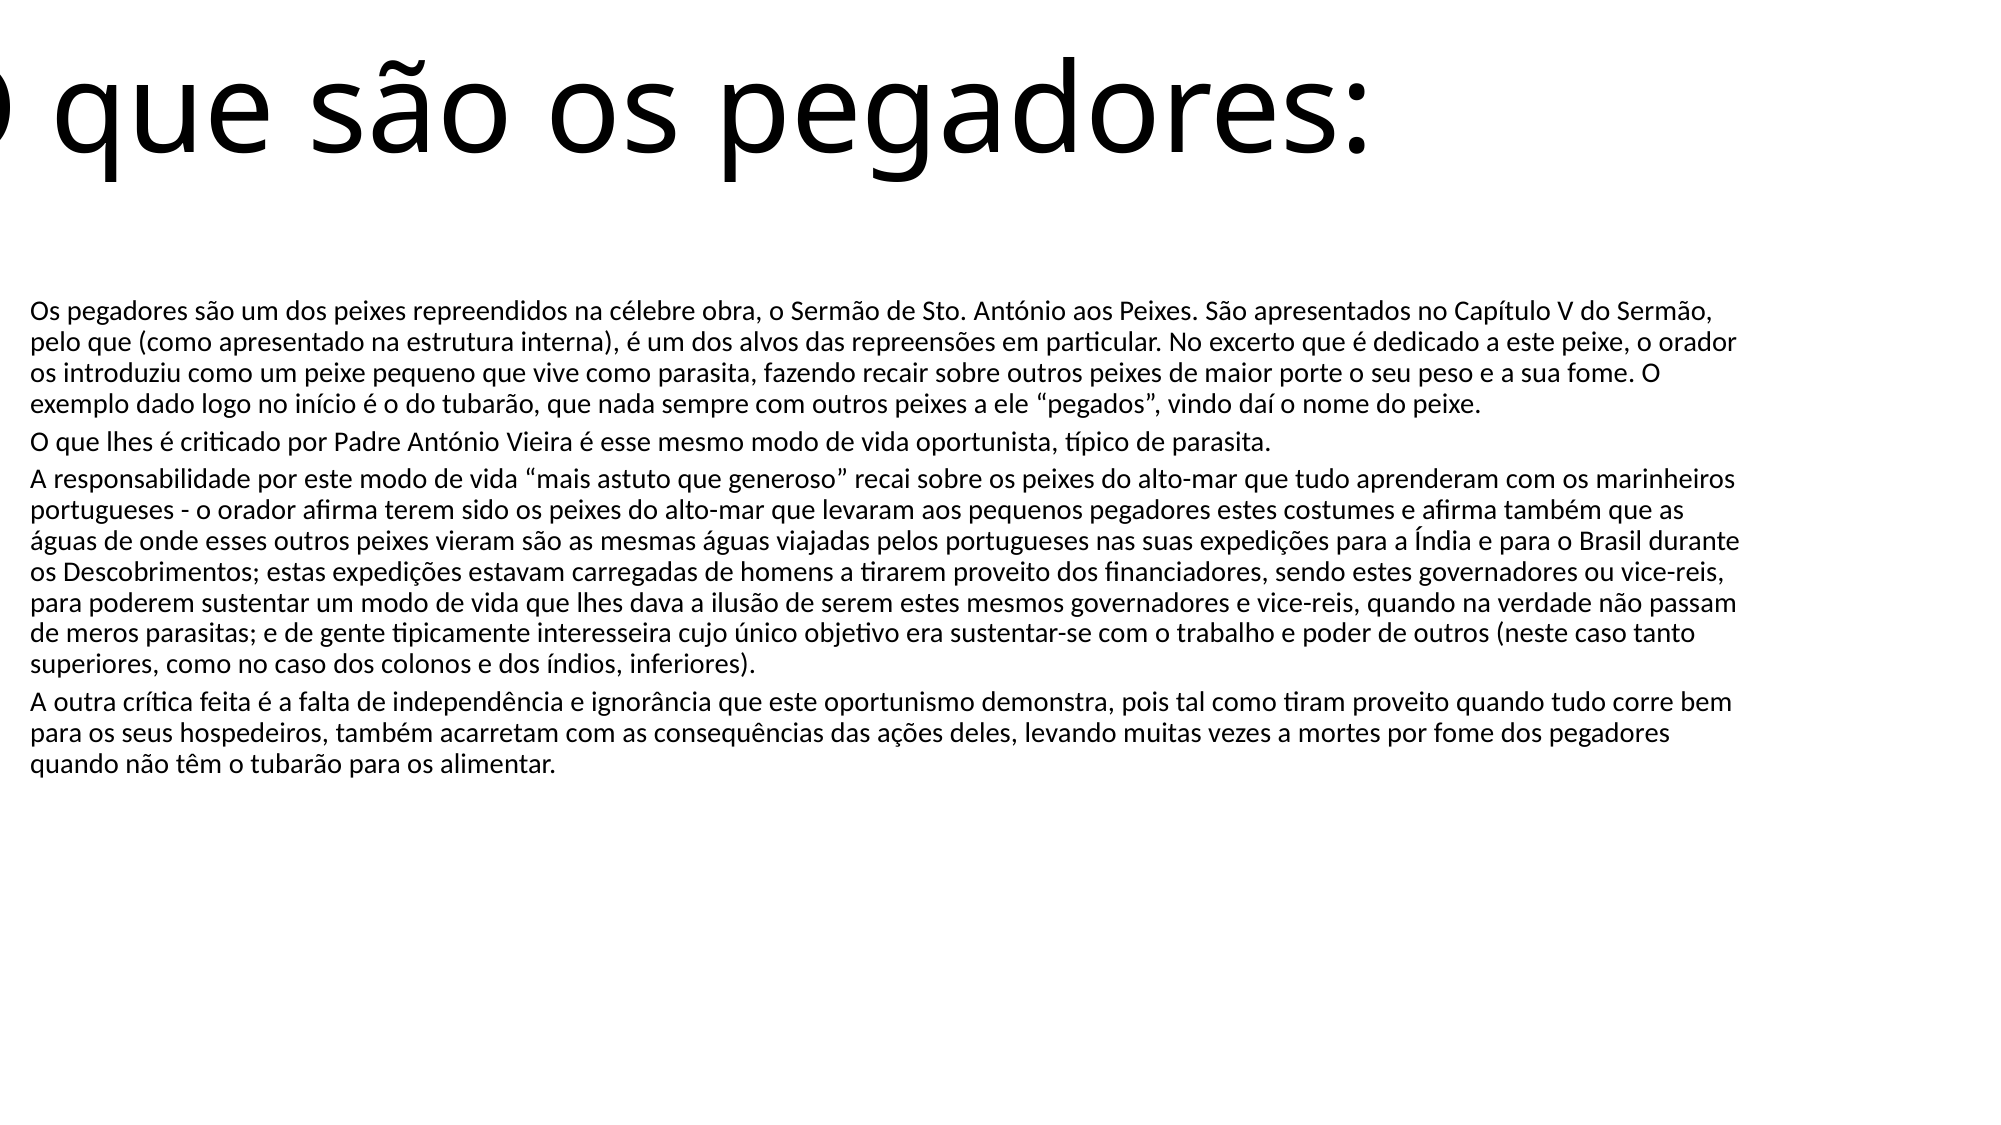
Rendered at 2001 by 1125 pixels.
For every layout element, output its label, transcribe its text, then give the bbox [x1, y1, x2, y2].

title O que são os pegadores: [0, 34, 1398, 187]
subtitle Os pegadores são um dos peixes repreendidos na célebre obra, o Sermão de Sto. António aos Peixes. São apresentados no Capítulo V do Sermão, pelo que (como apresentado na estrutura interna), é um dos alvos das repreensões em particular. No excerto que é dedicado a este peixe, o orador os introduziu como um peixe pequeno que vive como parasita, fazendo recair sobre outros peixes de maior porte o seu peso e a sua fome. O exemplo dado logo no início é o do tubarão, que nada sempre com outros peixes a ele “pegados”, vindo daí o nome do peixe. O que lhes é criticado por Padre António Vieira é esse mesmo modo de vida oportunista, típico de parasita. A responsabilidade por este modo de vida “mais astuto que generoso” recai sobre os peixes do alto-mar que tudo aprenderam com os marinheiros portugueses - o orador afirma terem sido os peixes do alto-mar que levaram aos pequenos pegadores estes costumes e afirma também que as águas de onde esses outros peixes vieram são as mesmas águas viajadas pelos portugueses nas suas expedições para a Índia e para o Brasil durante os Descobrimentos; estas expedições estavam carregadas de homens a tirarem proveito dos financiadores, sendo estes governadores ou vice-reis, para poderem sustentar um modo de vida que lhes dava a ilusão de serem estes mesmos governadores e vice-reis, quando na verdade não passam de meros parasitas; e de gente tipicamente interesseira cujo único objetivo era sustentar-se com o trabalho e poder de outros (neste caso tanto superiores, como no caso dos colonos e dos índios, inferiores). A outra crítica feita é a falta de independência e ignorância que este oportunismo demonstra, pois tal como tiram proveito quando tudo corre bem para os seus hospedeiros, também acarretam com as consequências das ações deles, levando muitas vezes a mortes por fome dos pegadores quando não têm o tubarão para os alimentar. [15, 288, 1772, 798]
